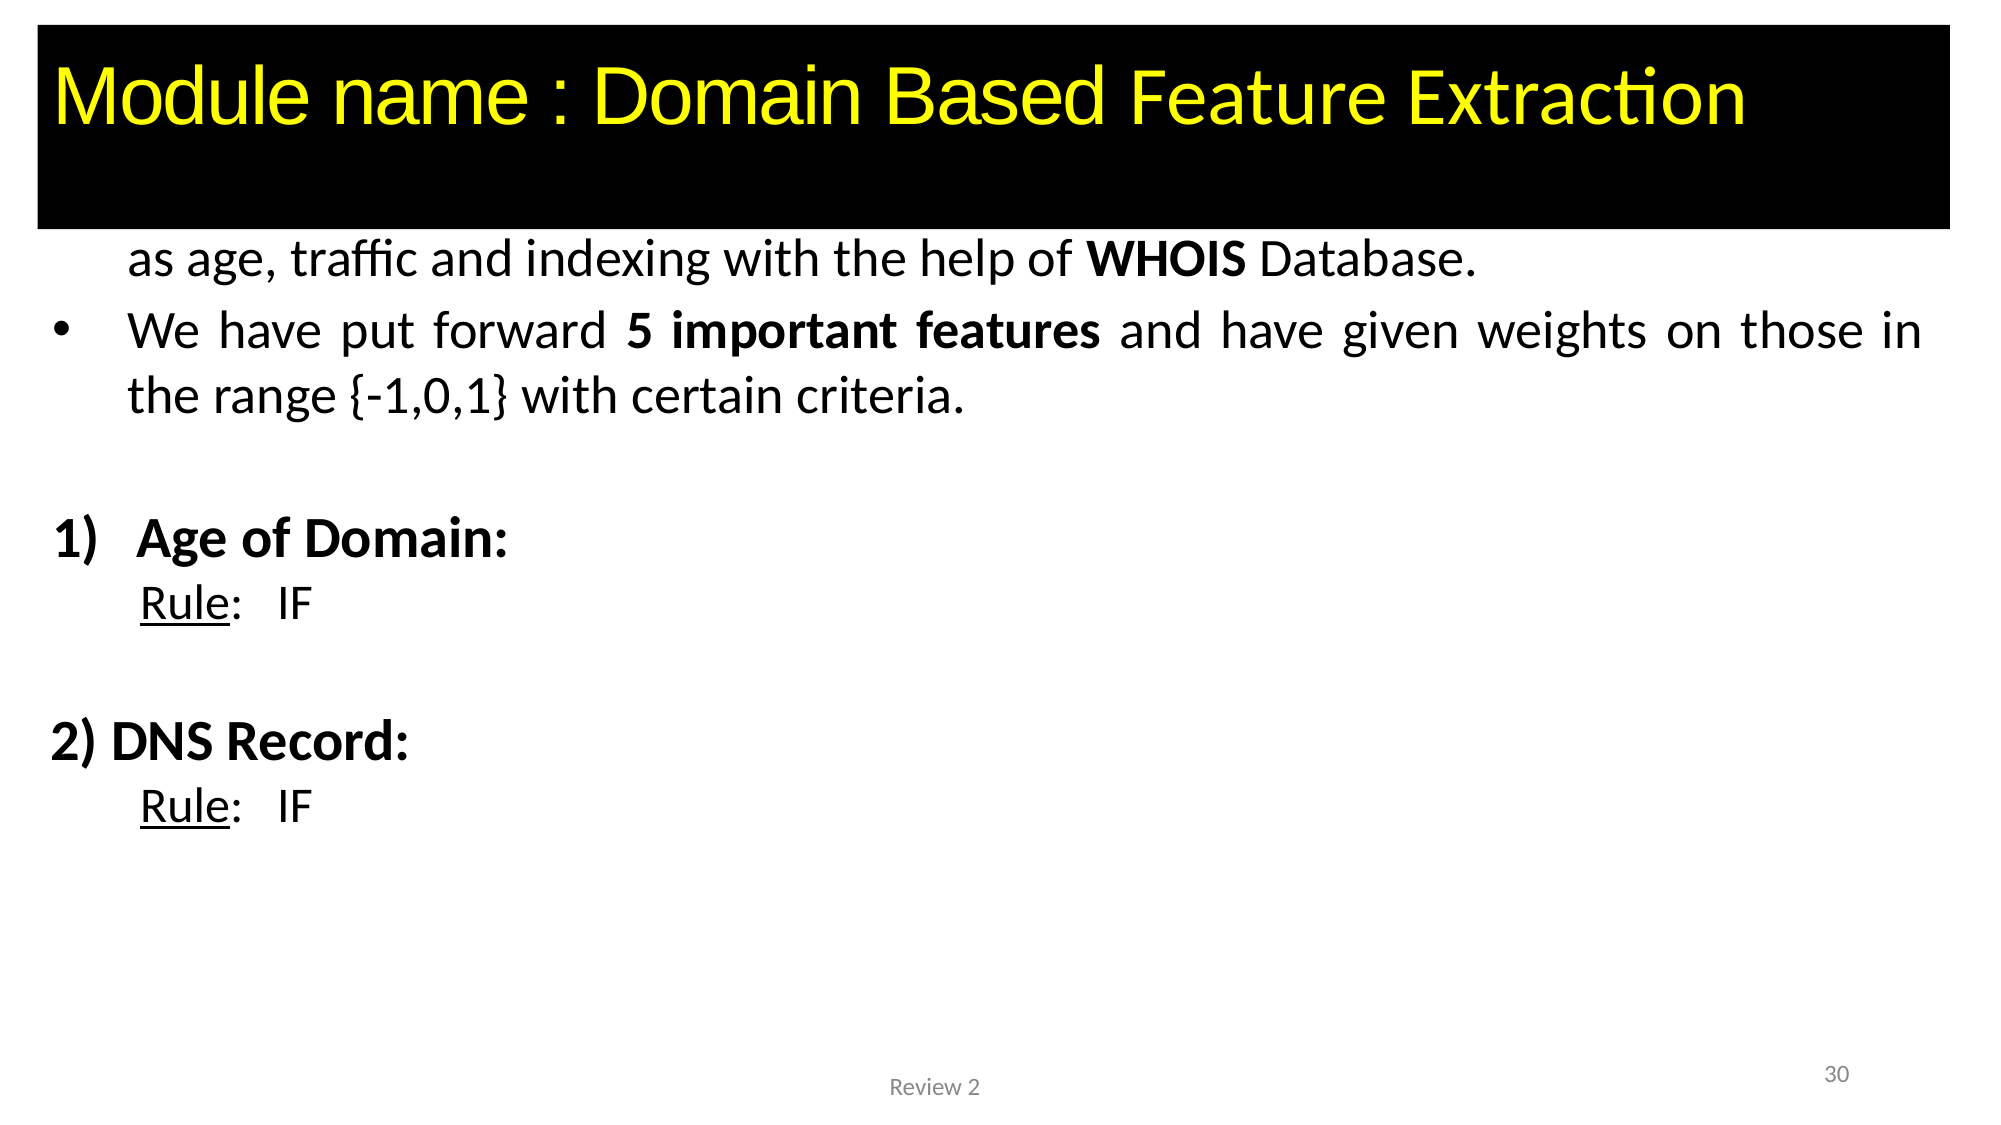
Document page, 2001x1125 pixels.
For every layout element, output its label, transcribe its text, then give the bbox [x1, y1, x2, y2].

title Module name : Domain Based Feature Extraction [37, 24, 1950, 230]
text_box [50, 348, 1885, 423]
slide_number 30 [1817, 1061, 1856, 1091]
footer Review 2 [887, 1074, 1048, 1125]
